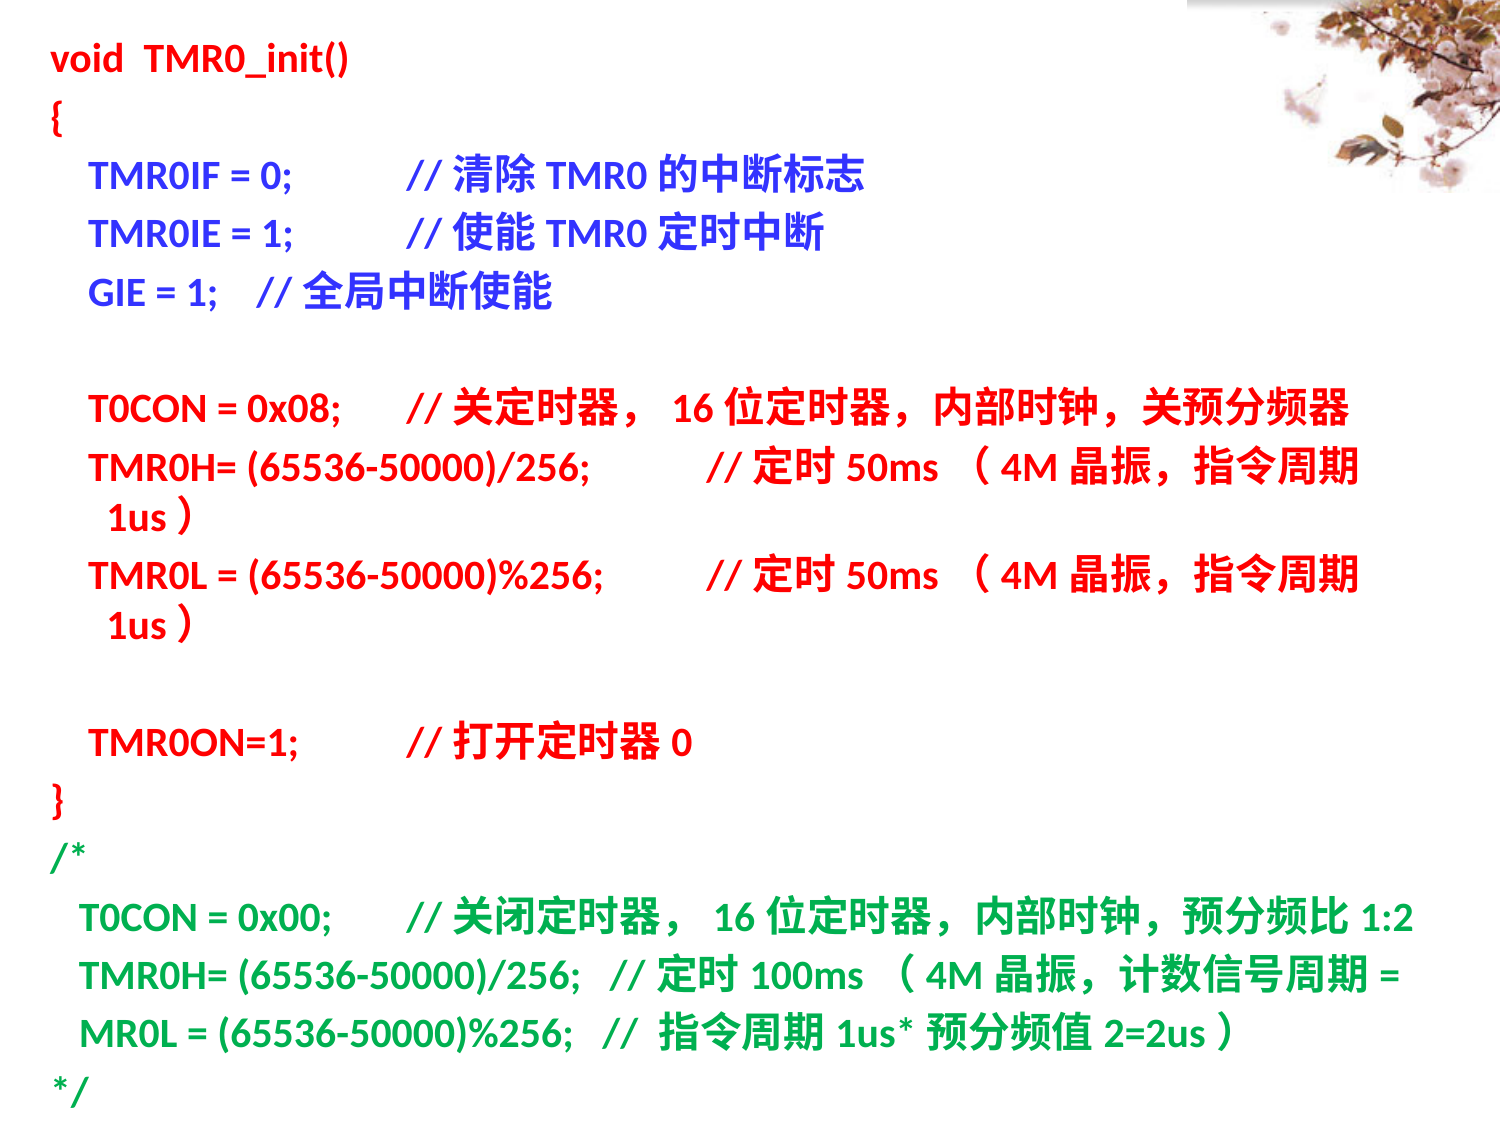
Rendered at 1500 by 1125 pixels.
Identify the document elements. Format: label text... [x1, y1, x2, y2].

list void TMR0_init() { TMR0IF = 0; //清除TMR0的中断标志 TMR0IE = 1; //使能TMR0定时中断 GIE = 1; //全局中断使能 T0CON = 0x08; //关定时器，16位定时器，内部时钟，关预分频器 TMR0H= (65536-50000)/256; //定时50ms（4M晶振，指令周期1us） TMR0L = (65536-50000)%256; //定时50ms（4M晶振，指令周期1us） TMR0ON=1; //打开定时器0 } /* T0CON = 0x00; //关闭定时器，16位定时器，内部时钟，预分频比1:2 TMR0H= (65536-50000)/256; //定时100ms（4M晶振，计数信号周期= MR0L = (65536-50000)%256; // 指令周期1us*预分频值2=2us） */ [34, 23, 1477, 1006]
picture [1187, 0, 1500, 193]
